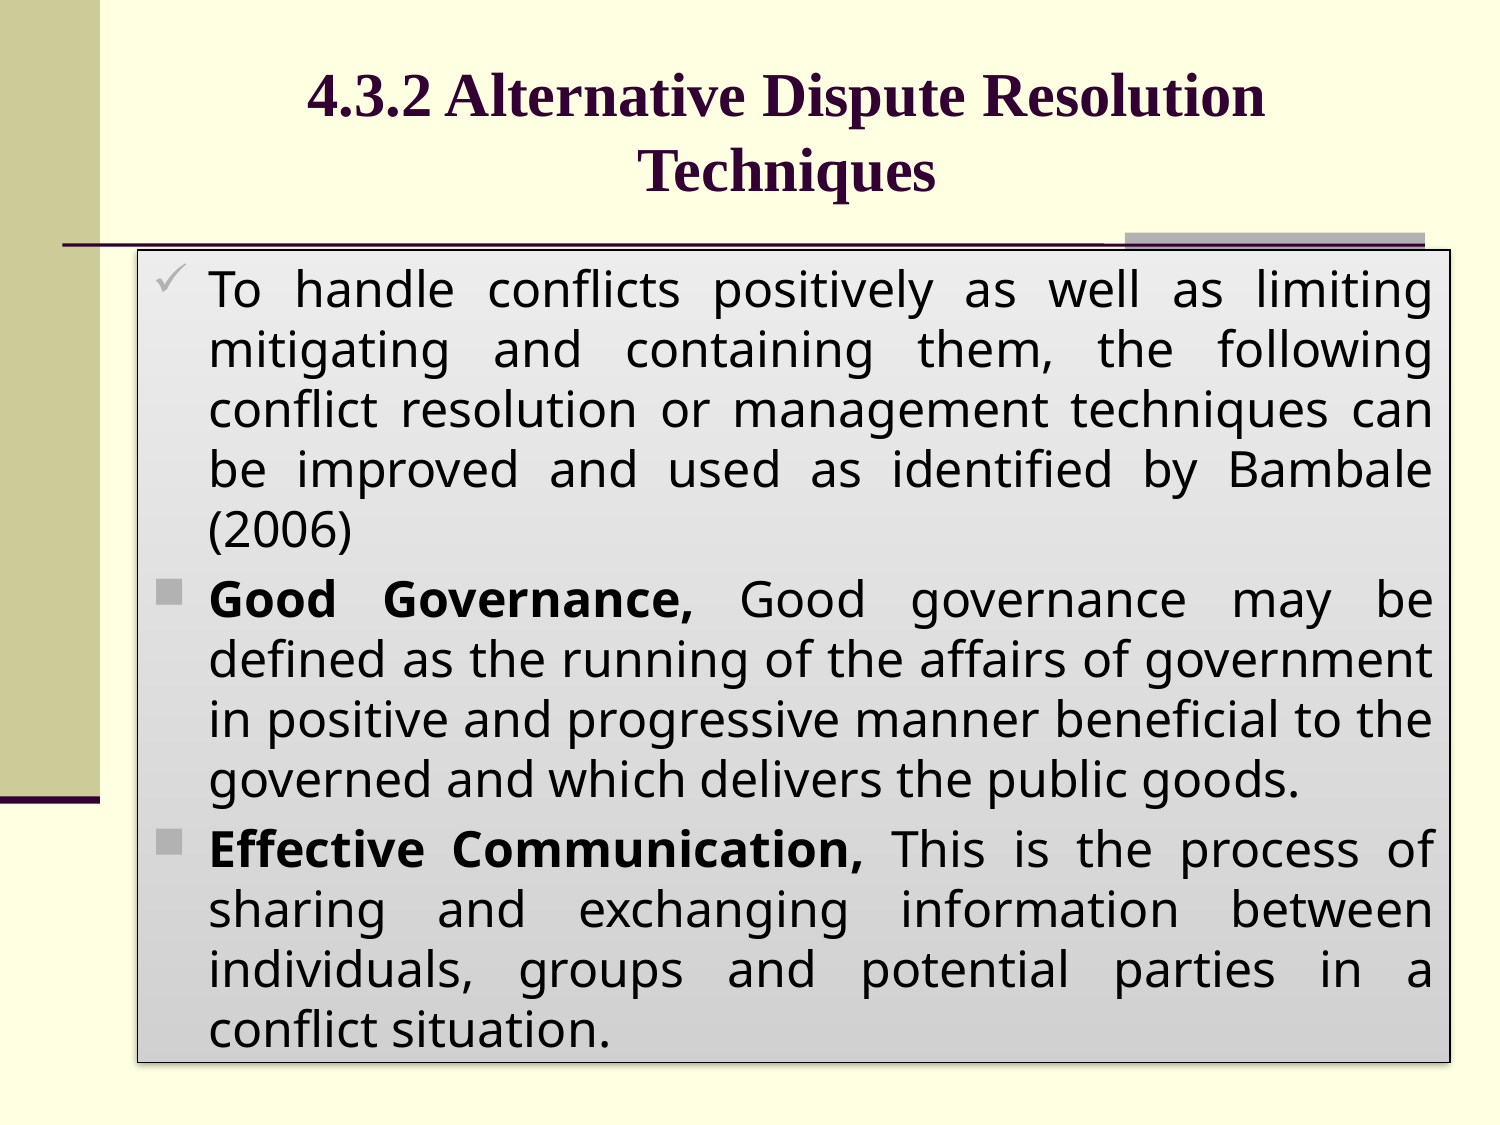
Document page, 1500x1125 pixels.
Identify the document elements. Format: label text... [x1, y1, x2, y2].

list To handle conflicts positively as well as limiting mitigating and containing them, the following conflict resolution or management techniques can be improved and used as identified by Bambale (2006) Good Governance, Good governance may be defined as the running of the affairs of government in positive and progressive manner beneficial to the governed and which delivers the public goods. Effective Communication, This is the process of sharing and exchanging information between individuals, groups and potential parties in a conflict situation. [137, 249, 1451, 1063]
title 4.3.2 Alternative Dispute Resolution Techniques [149, 45, 1426, 213]
